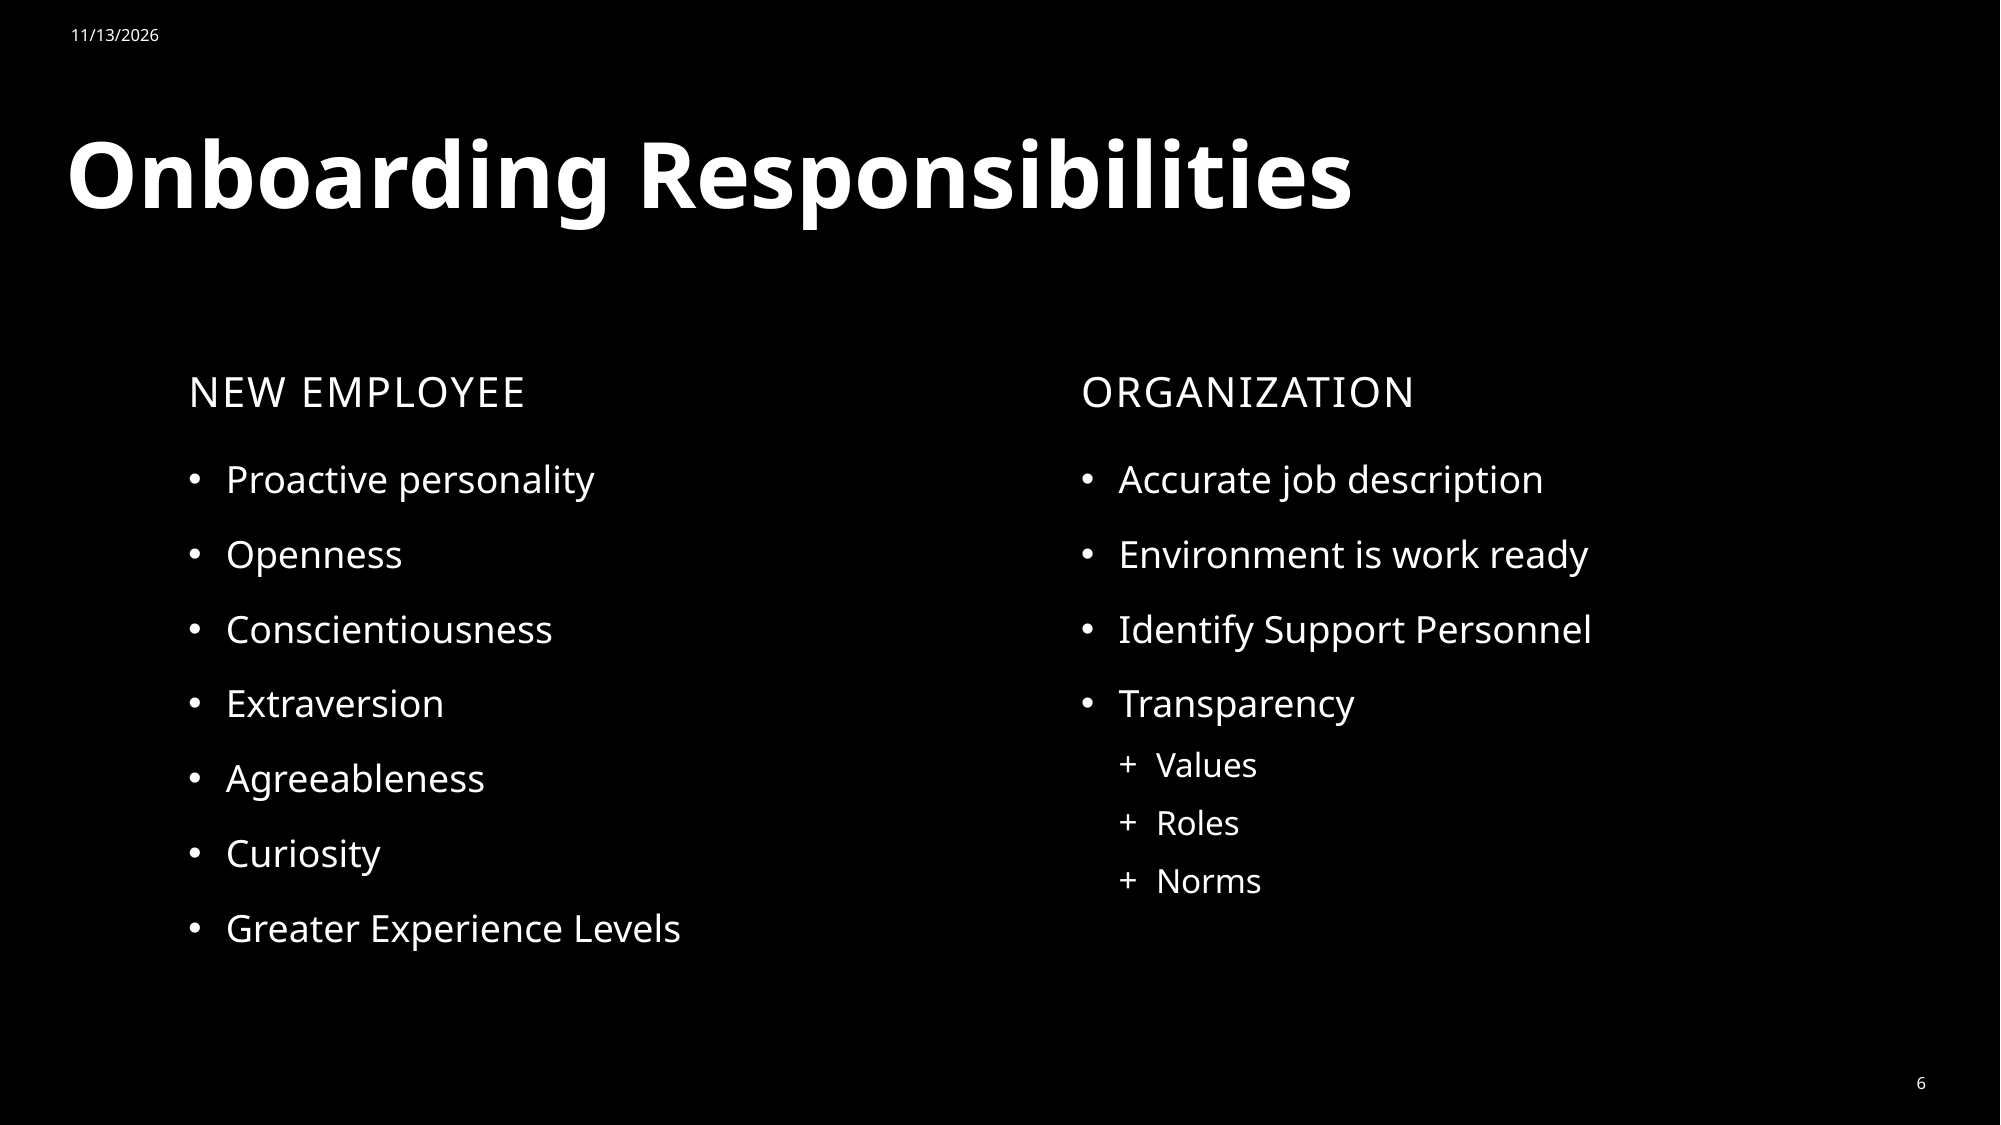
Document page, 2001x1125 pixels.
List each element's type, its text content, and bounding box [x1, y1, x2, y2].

list Proactive personality Openness Conscientiousness Extraversion Agreeableness Curiosity Greater Experience Levels [173, 439, 924, 1015]
title Onboarding Responsibilities [50, 122, 1816, 291]
list Accurate job description Environment is work ready Identify Support Personnel Transparency Values Roles Norms [1066, 439, 1816, 1015]
list New Employee [173, 290, 924, 424]
list Organization [1066, 290, 1816, 424]
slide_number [55, 10, 506, 63]
slide_number 6 [1870, 1054, 1942, 1114]
